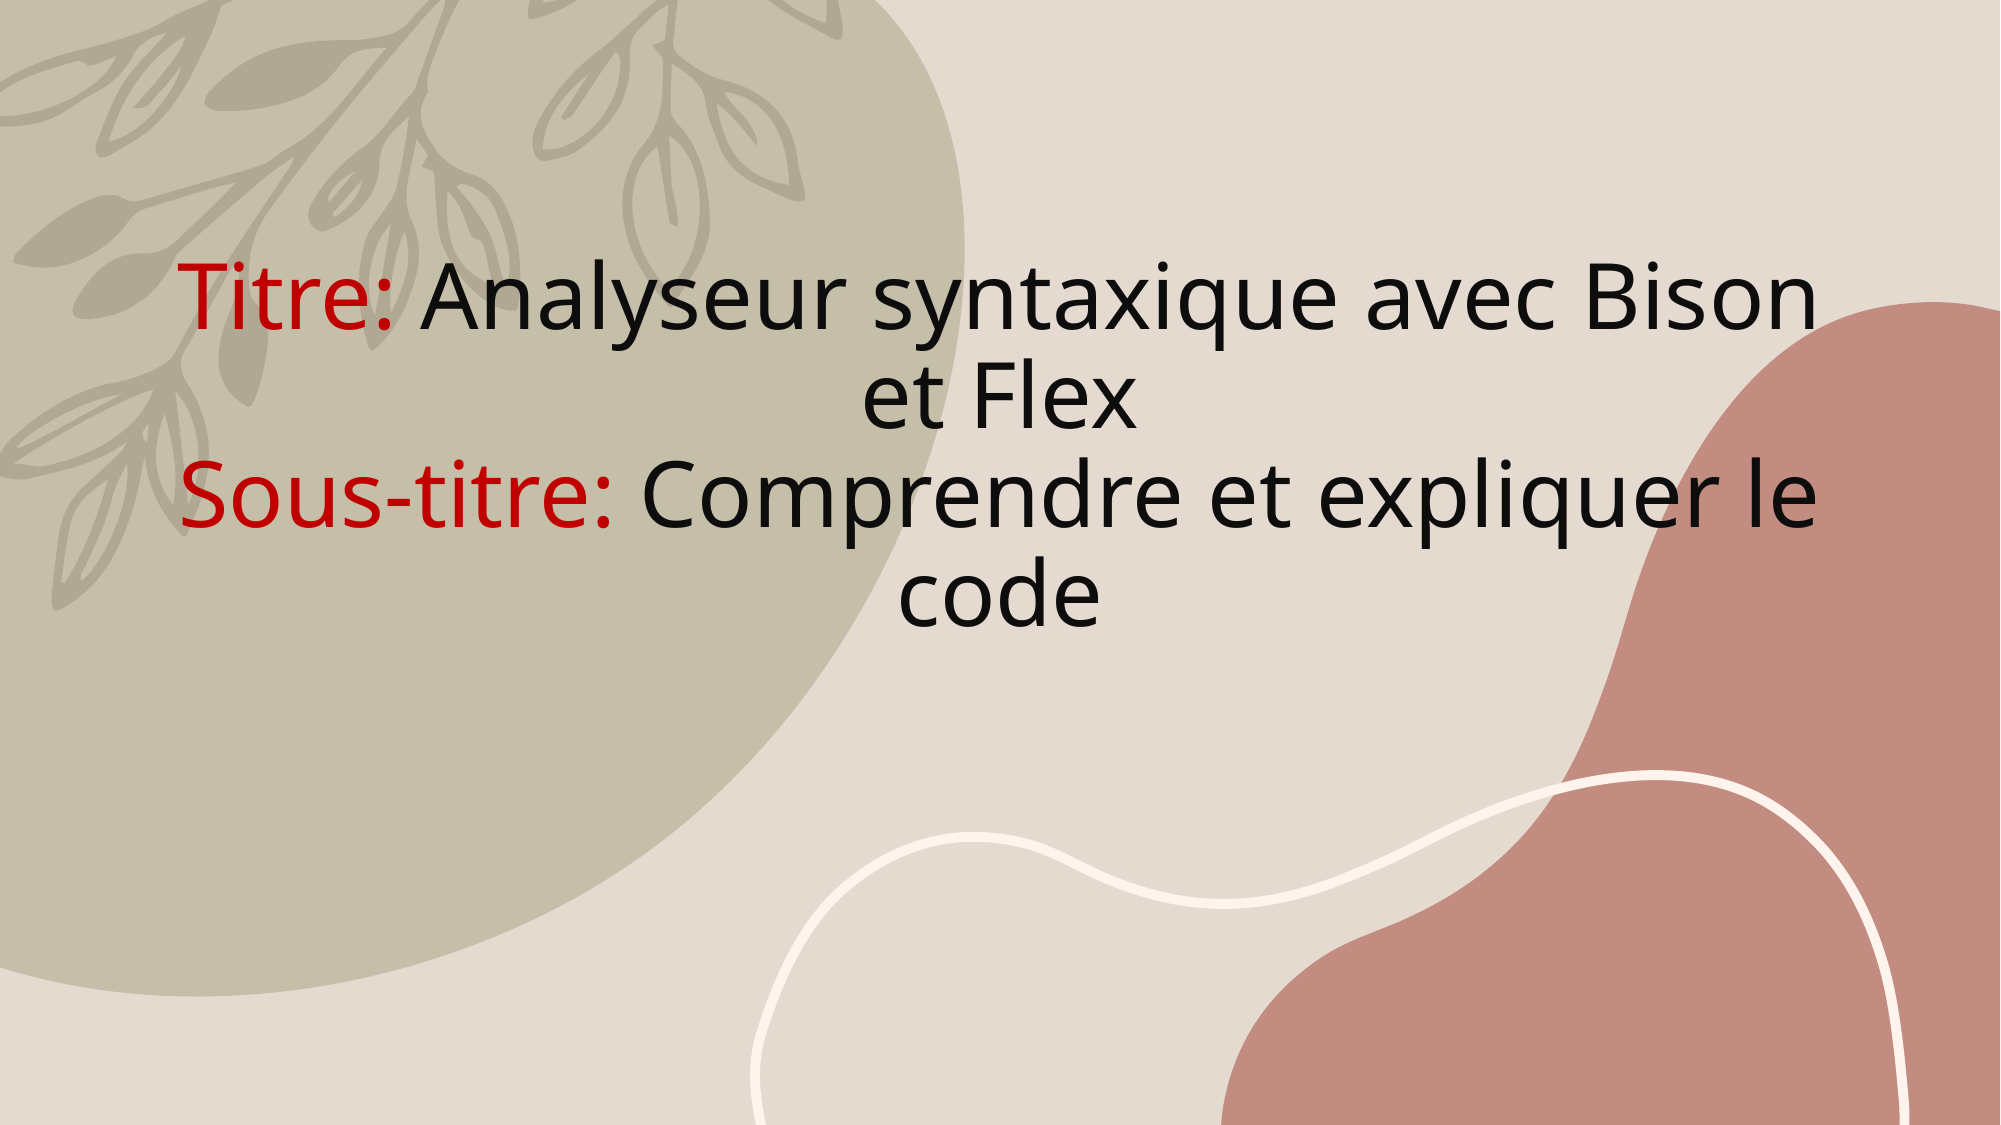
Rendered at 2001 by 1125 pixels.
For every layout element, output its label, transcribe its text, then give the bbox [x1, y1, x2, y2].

title Titre: Analyseur syntaxique avec Bison et Flex Sous-titre: Comprendre et expliquer le code [150, 149, 1850, 975]
